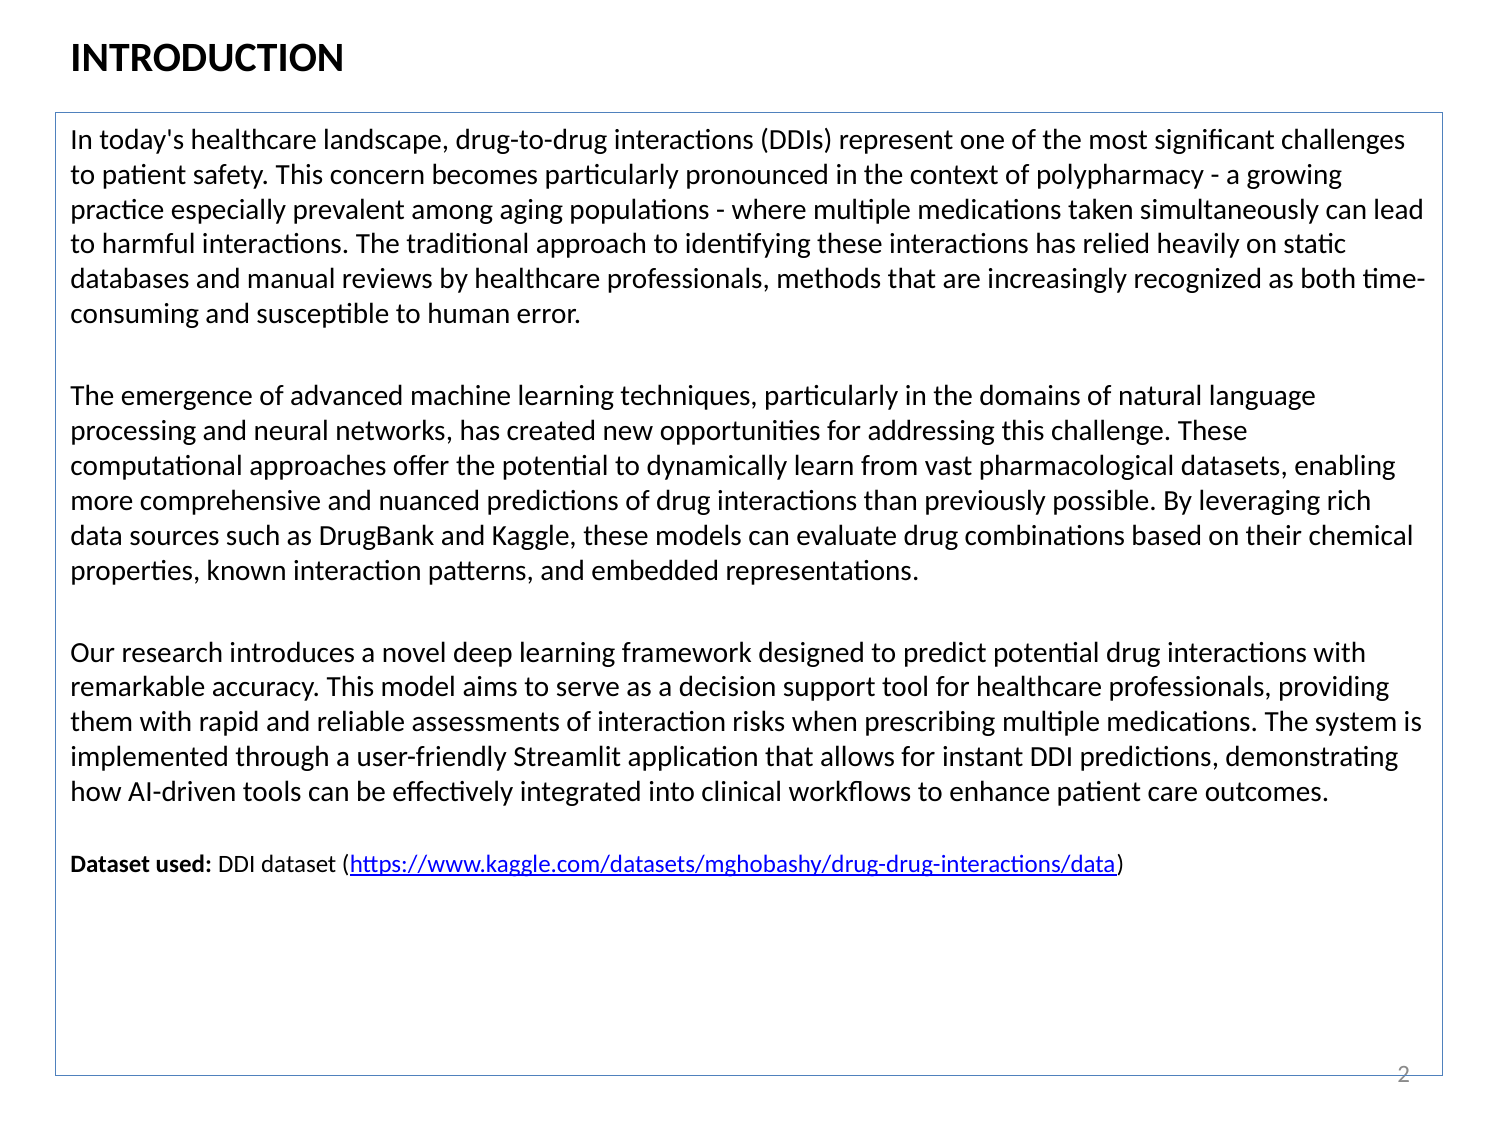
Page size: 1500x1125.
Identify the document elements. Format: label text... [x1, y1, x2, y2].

slide_number 2 [1074, 1042, 1425, 1103]
list In today's healthcare landscape, drug-to-drug interactions (DDIs) represent one of the most significant challenges to patient safety. This concern becomes particularly pronounced in the context of polypharmacy - a growing practice especially prevalent among aging populations - where multiple medications taken simultaneously can lead to harmful interactions. The traditional approach to identifying these interactions has relied heavily on static databases and manual reviews by healthcare professionals, methods that are increasingly recognized as both time-consuming and susceptible to human error. The emergence of advanced machine learning techniques, particularly in the domains of natural language processing and neural networks, has created new opportunities for addressing this challenge. These computational approaches offer the potential to dynamically learn from vast pharmacological datasets, enabling more comprehensive and nuanced predictions of drug interactions than previously possible. By leveraging rich data sources such as DrugBank and Kaggle, these models can evaluate drug combinations based on their chemical properties, known interaction patterns, and embedded representations. Our research introduces a novel deep learning framework designed to predict potential drug interactions with remarkable accuracy. This model aims to serve as a decision support tool for healthcare professionals, providing them with rapid and reliable assessments of interaction risks when prescribing multiple medications. The system is implemented through a user-friendly Streamlit application that allows for instant DDI predictions, demonstrating how AI-driven tools can be effectively integrated into clinical workflows to enhance patient care outcomes. Dataset used: DDI dataset (https://www.kaggle.com/datasets/mghobashy/drug-drug-interactions/data) [55, 112, 1443, 1076]
title INTRODUCTION [55, 17, 1406, 93]
